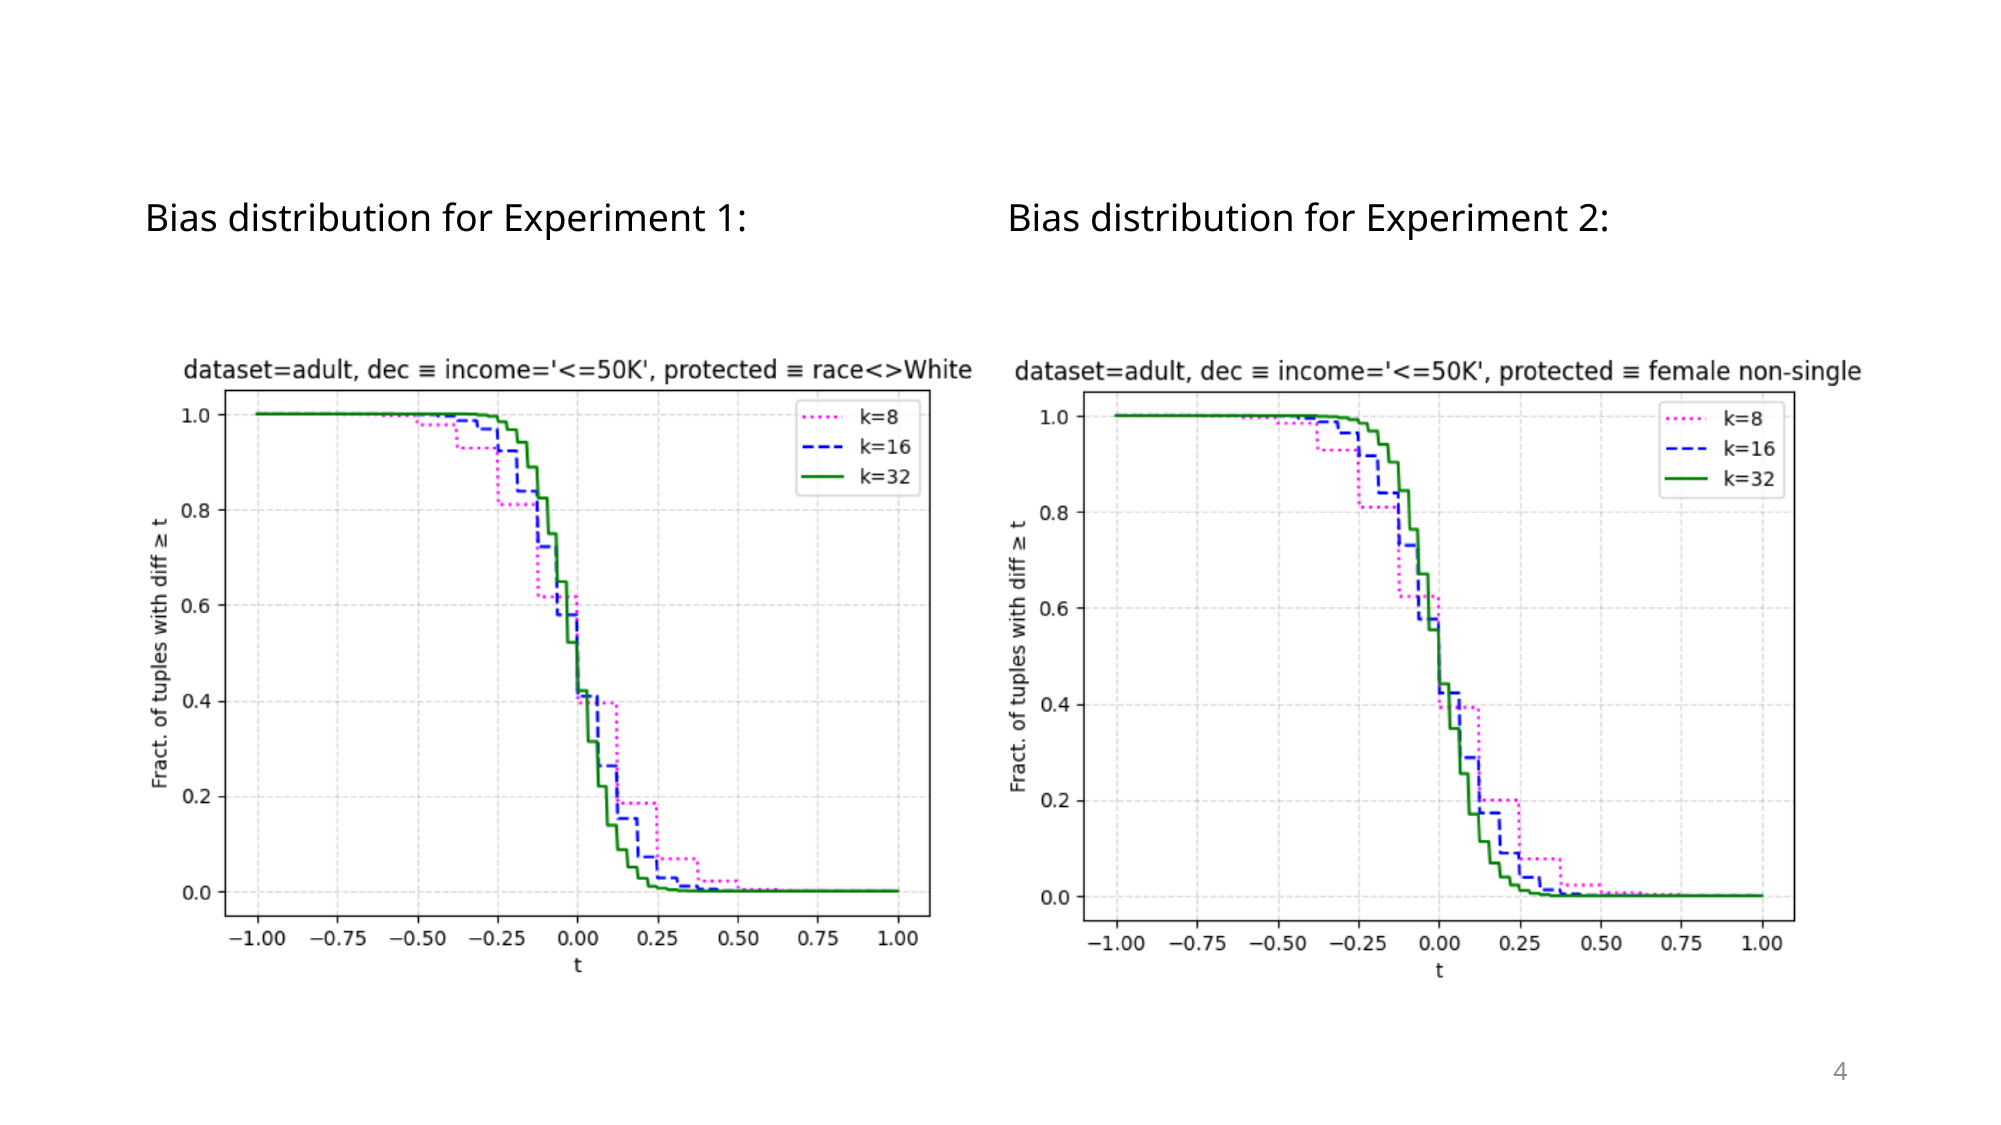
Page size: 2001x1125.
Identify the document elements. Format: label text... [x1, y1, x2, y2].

picture [137, 347, 987, 980]
text_box Bias distribution for Experiment 1: [129, 186, 763, 246]
slide_number 4 [1412, 1042, 1863, 1103]
text_box Bias distribution for Experiment 2: [992, 186, 1625, 246]
picture [999, 347, 1864, 980]
